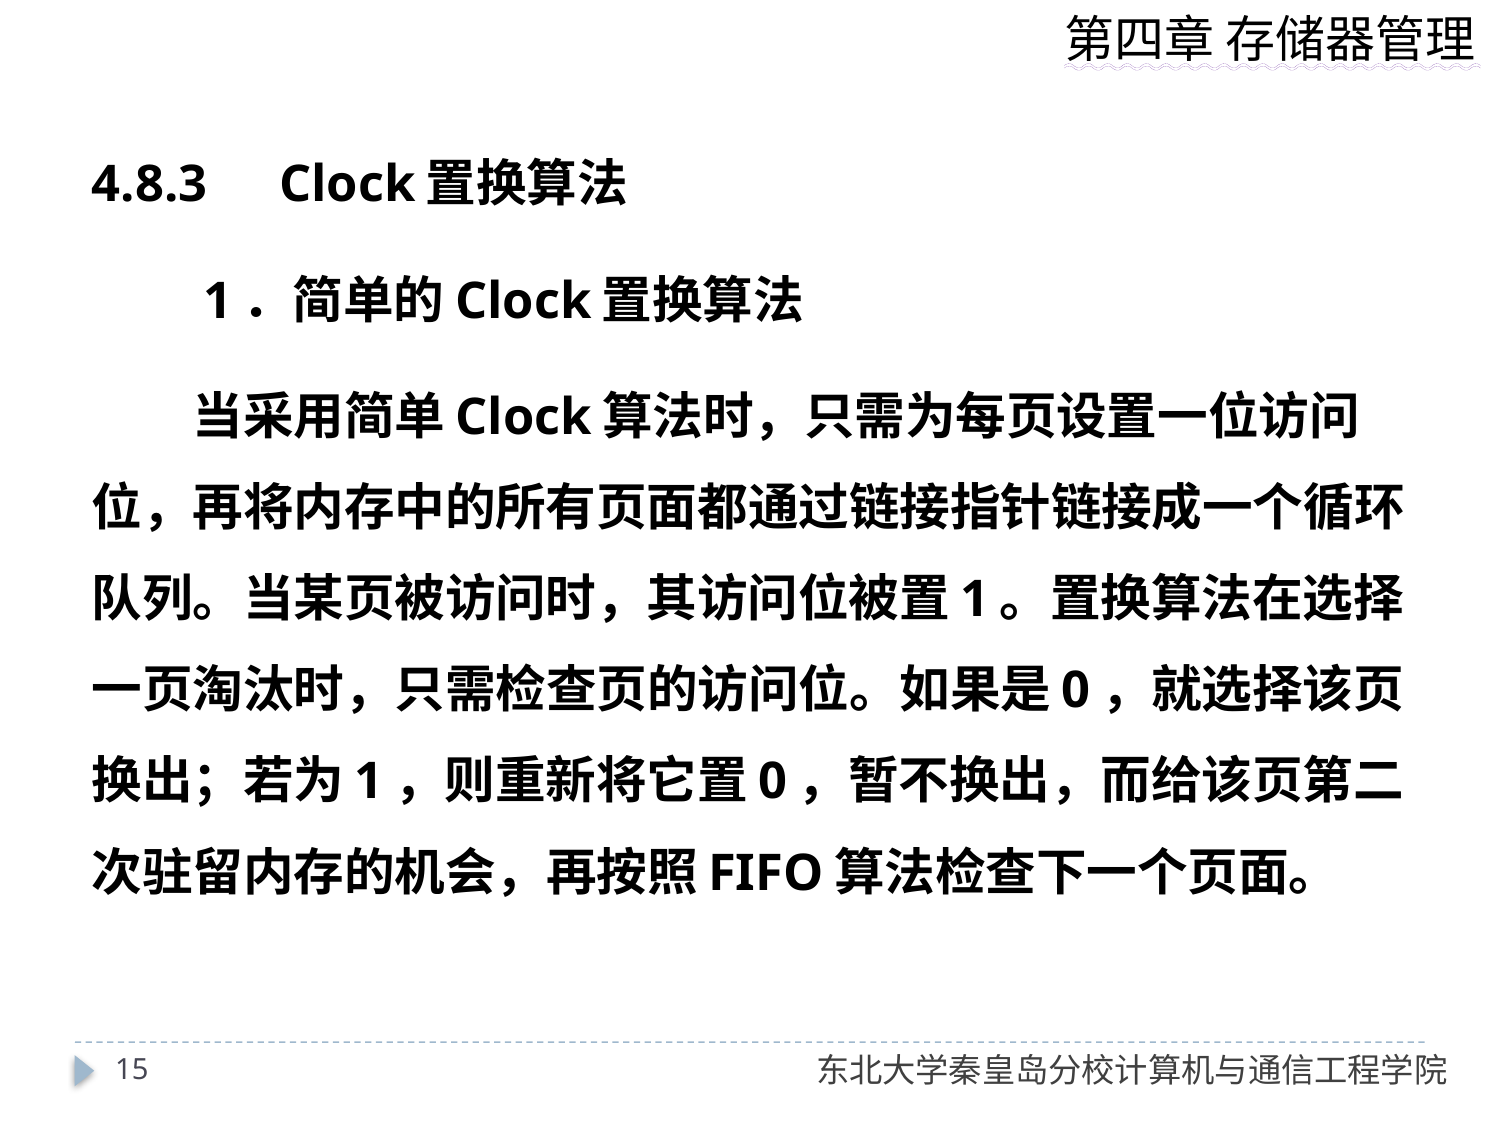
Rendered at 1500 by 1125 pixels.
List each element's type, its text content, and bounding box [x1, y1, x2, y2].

slide_number 15 [100, 1042, 426, 1103]
list 4.8.3 Clock置换算法 1．简单的Clock置换算法 当采用简单Clock算法时，只需为每页设置一位访问位，再将内存中的所有页面都通过链接指针链接成一个循环队列。当某页被访问时，其访问位被置1。置换算法在选择一页淘汰时，只需检查页的访问位。如果是0，就选择该页换出；若为1，则重新将它置0，暂不换出，而给该页第二次驻留内存的机会，再按照FIFO算法检查下一个页面。 [76, 113, 1424, 1000]
